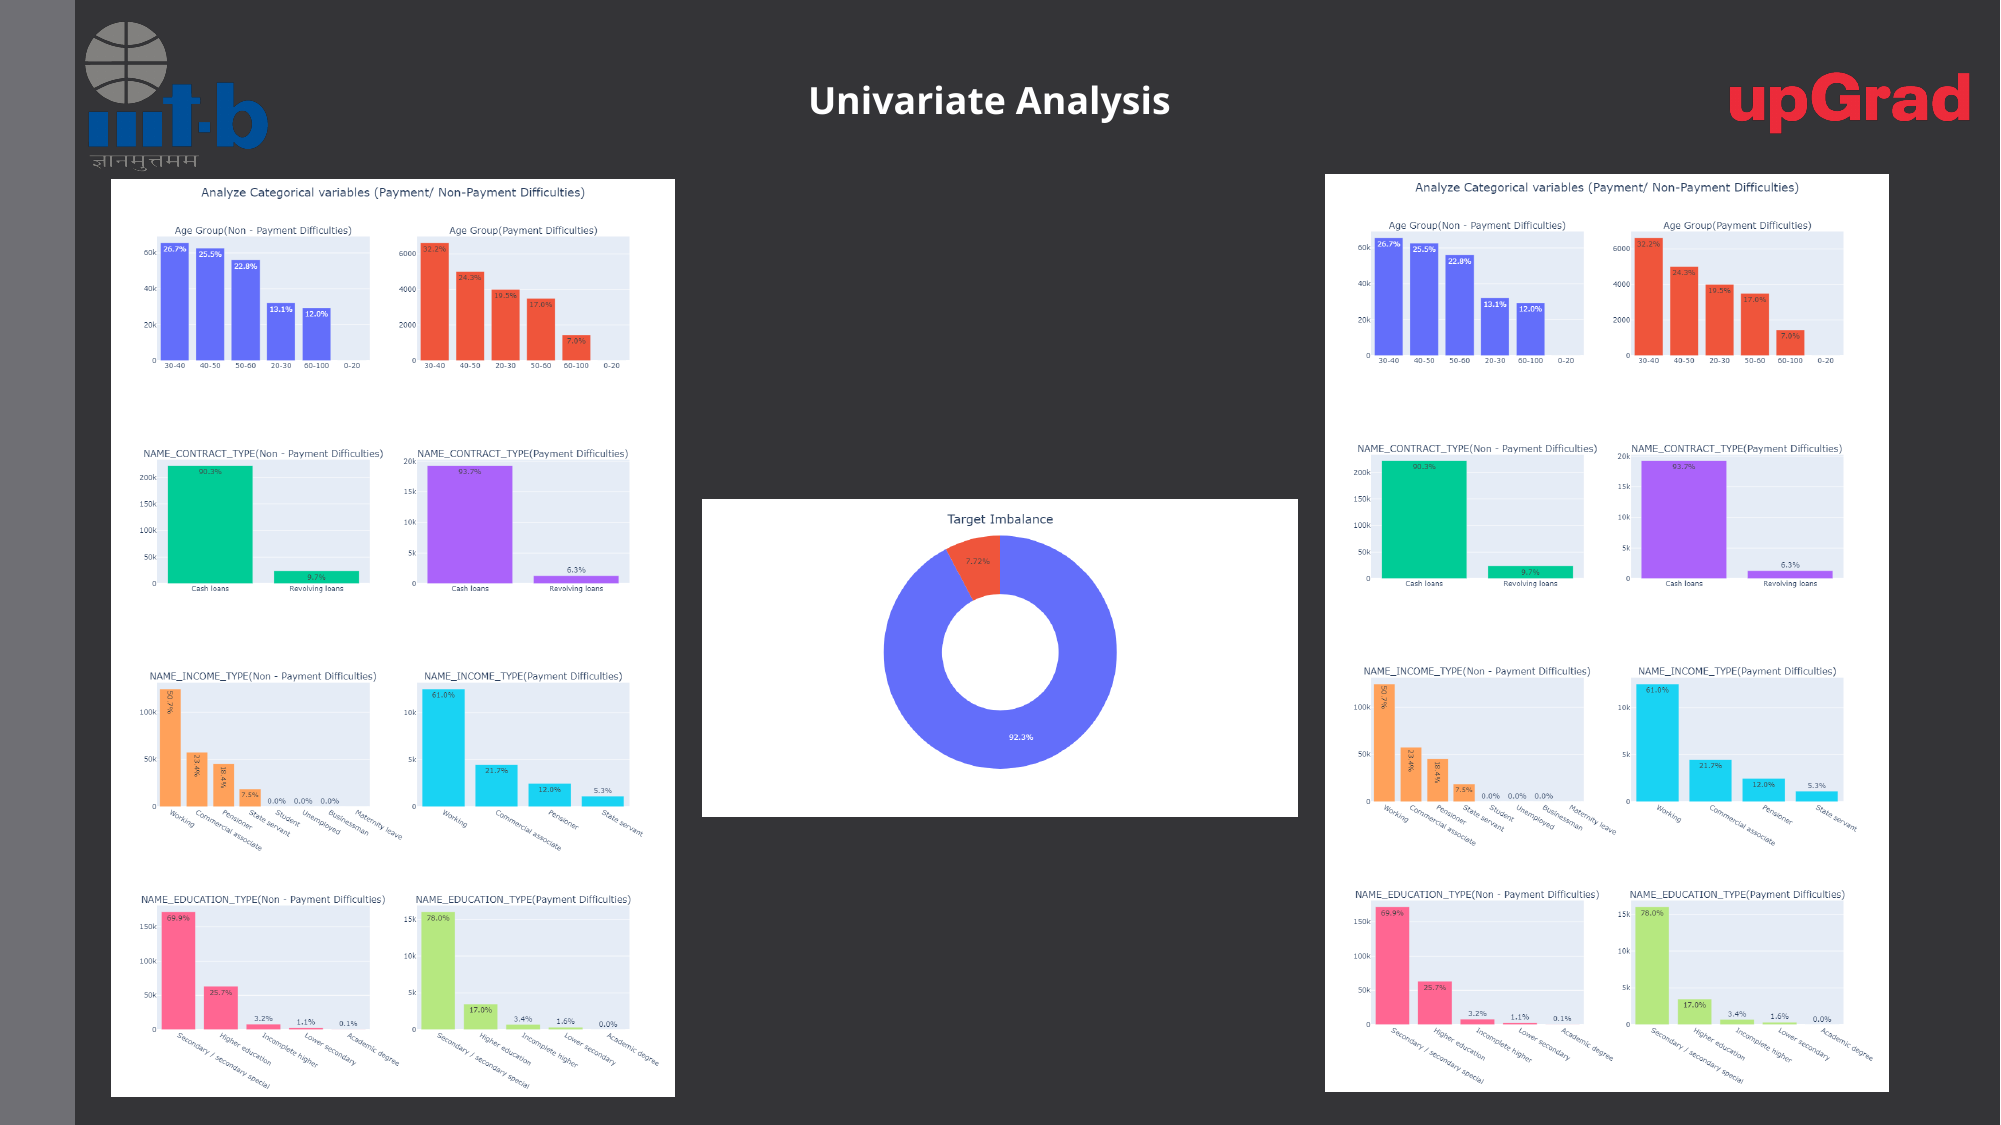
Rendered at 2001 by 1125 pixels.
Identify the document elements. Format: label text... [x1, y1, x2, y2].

picture [56, 0, 676, 1097]
text_box Univariate Analysis [793, 69, 1234, 130]
picture [1724, 33, 1975, 167]
picture [1324, 174, 1890, 1092]
picture [701, 498, 1298, 817]
